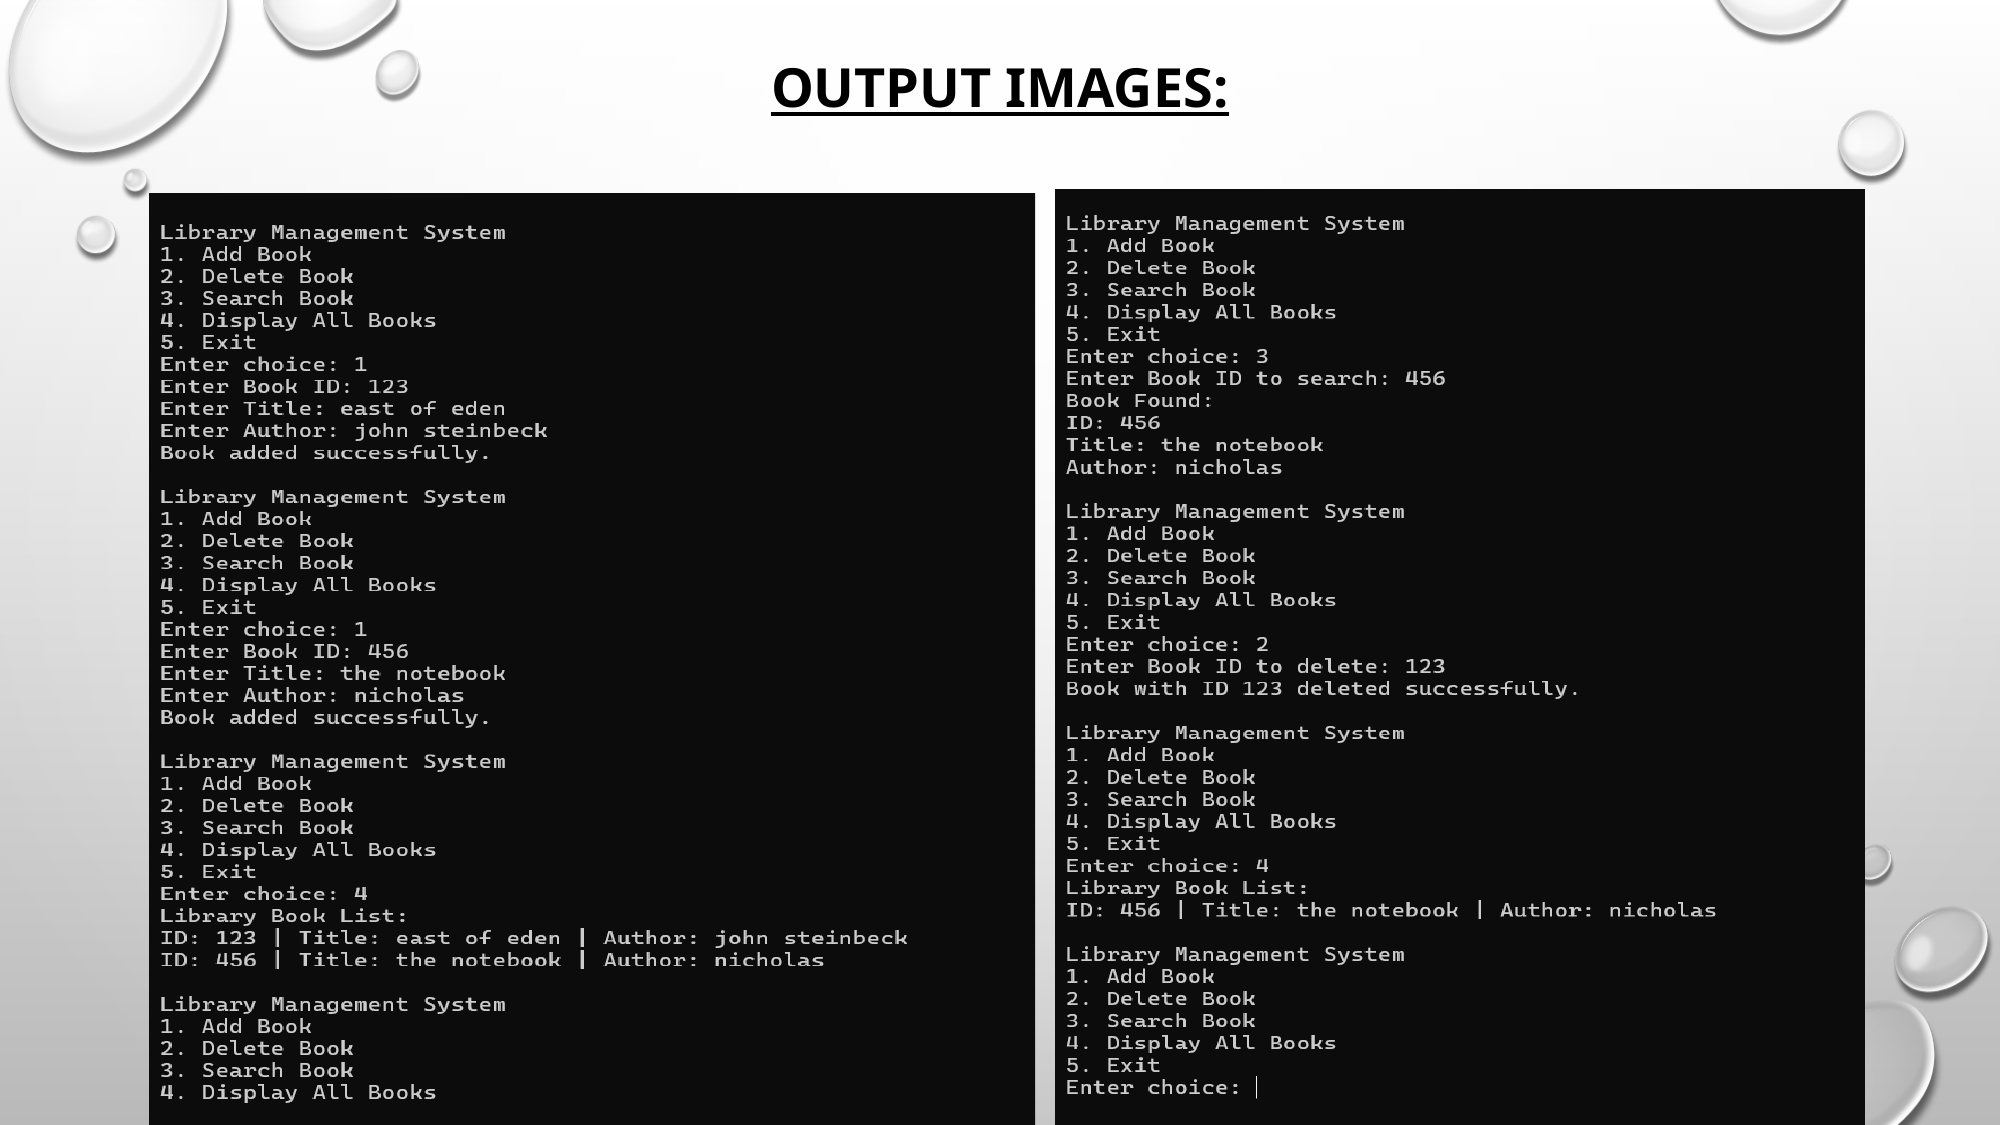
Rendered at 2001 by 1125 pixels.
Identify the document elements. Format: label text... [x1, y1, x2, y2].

title Output images: [149, 53, 1851, 127]
picture [0, 0, 2000, 1125]
